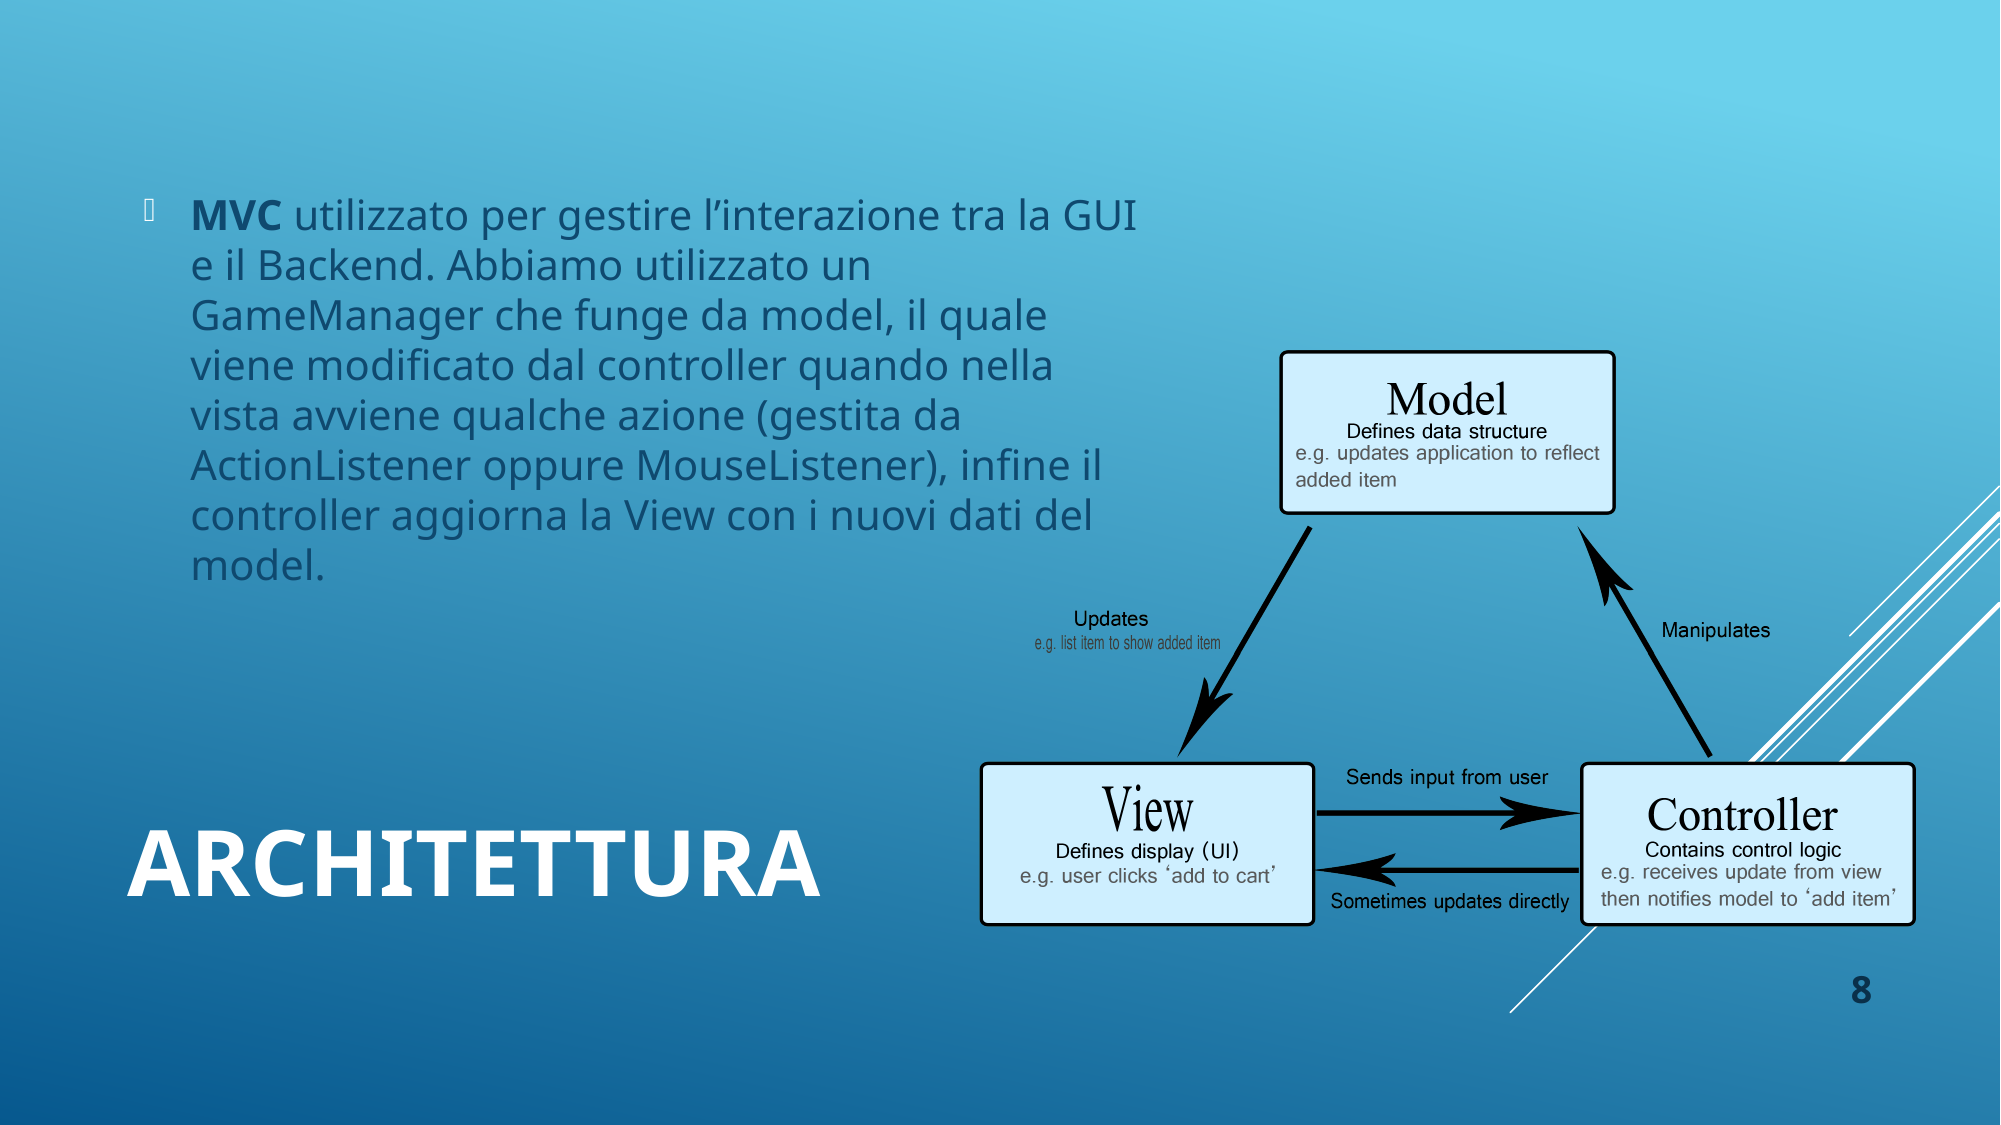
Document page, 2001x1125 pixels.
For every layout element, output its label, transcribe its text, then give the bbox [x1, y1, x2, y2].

picture [947, 278, 1948, 1029]
list MVC utilizzato per gestire l’interazione tra la GUI e il Backend. Abbiamo utilizzato un GameManager che funge da model, il quale viene modificato dal controller quando nella vista avviene qualche azione (gestita da ActionListener oppure MouseListener), infine il controller aggiorna la View con i nuovi dati del model. [128, 84, 1161, 694]
title Architettura [112, 736, 947, 984]
